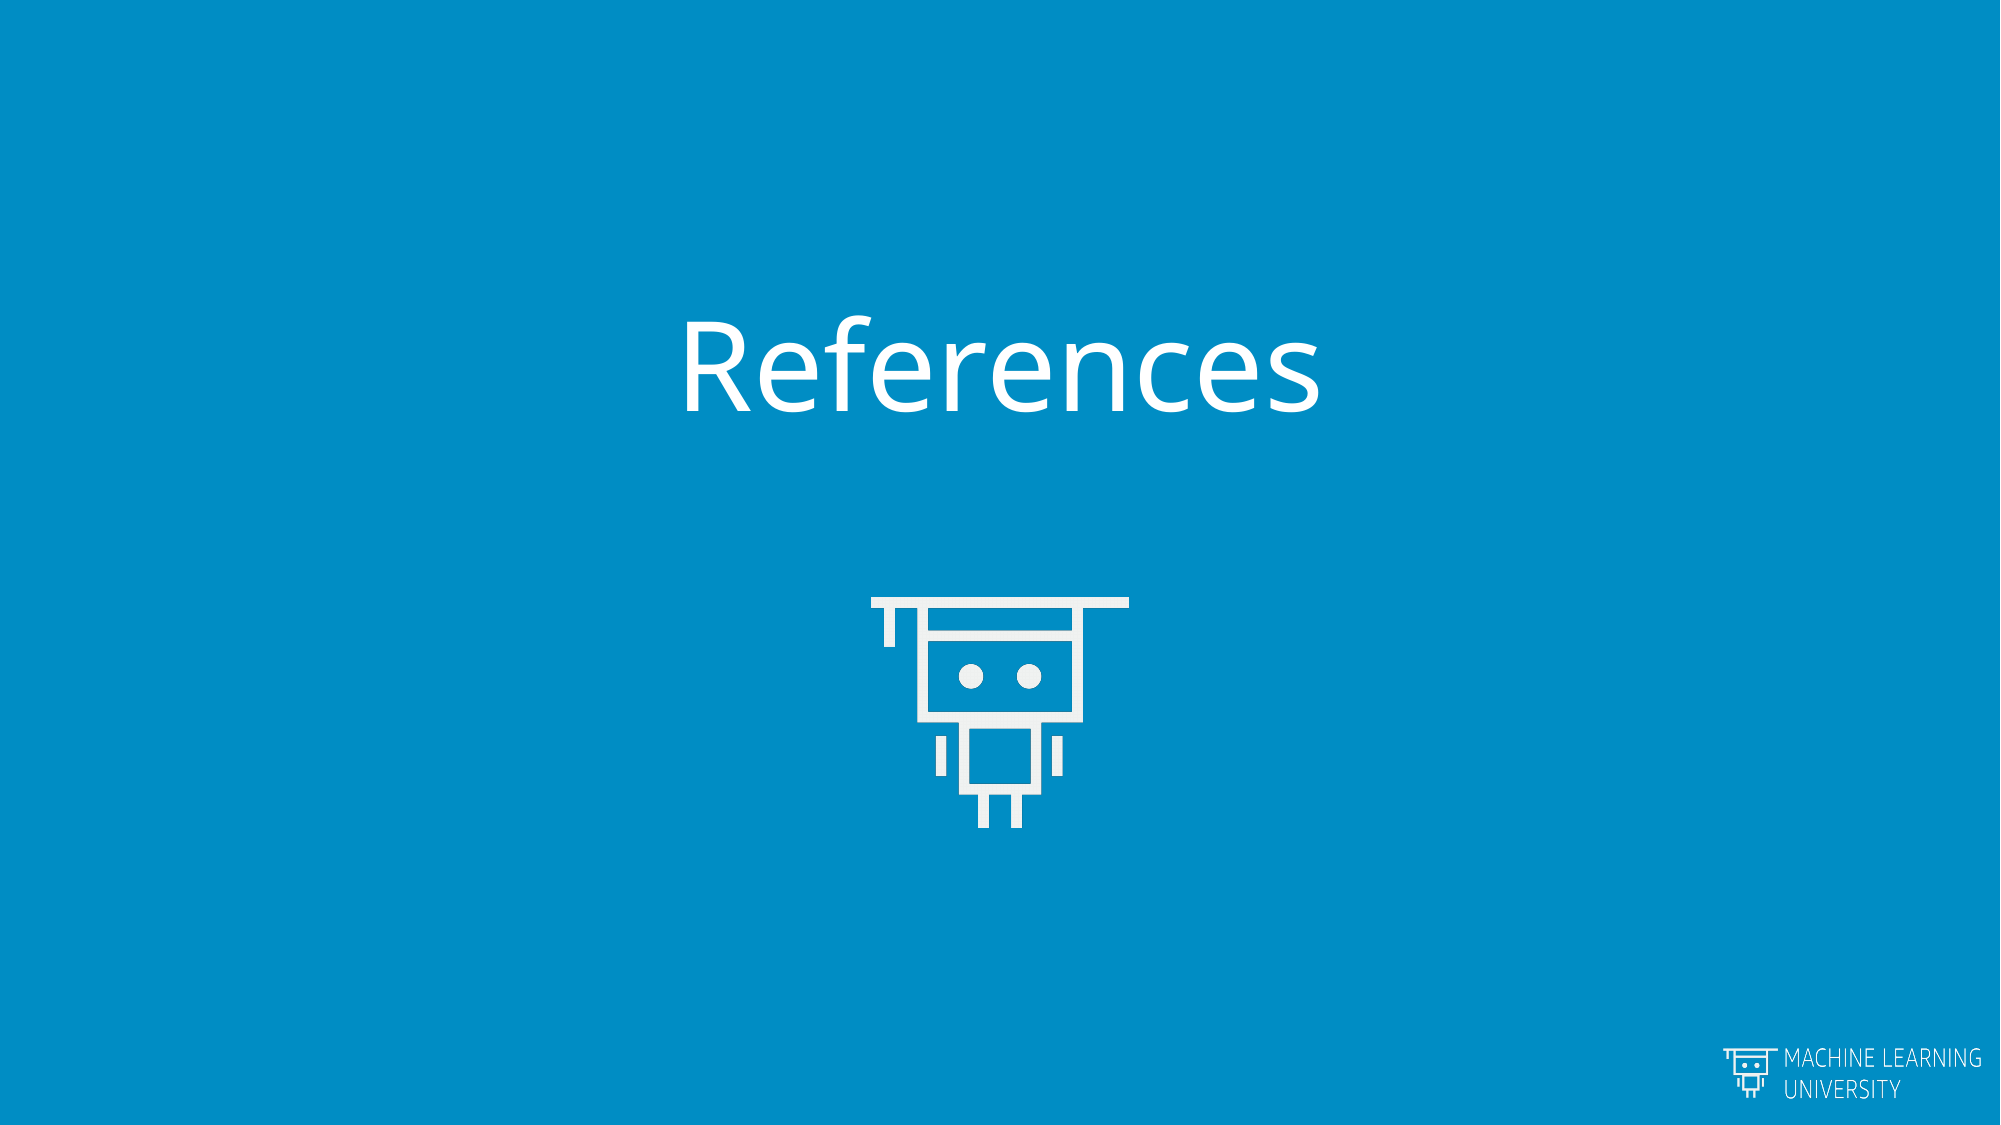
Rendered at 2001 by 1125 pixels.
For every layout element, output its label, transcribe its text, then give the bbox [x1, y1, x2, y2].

picture [936, 736, 946, 776]
picture [872, 598, 1128, 827]
picture [1724, 1049, 1777, 1097]
title References [138, 295, 1862, 484]
picture [1052, 736, 1062, 776]
